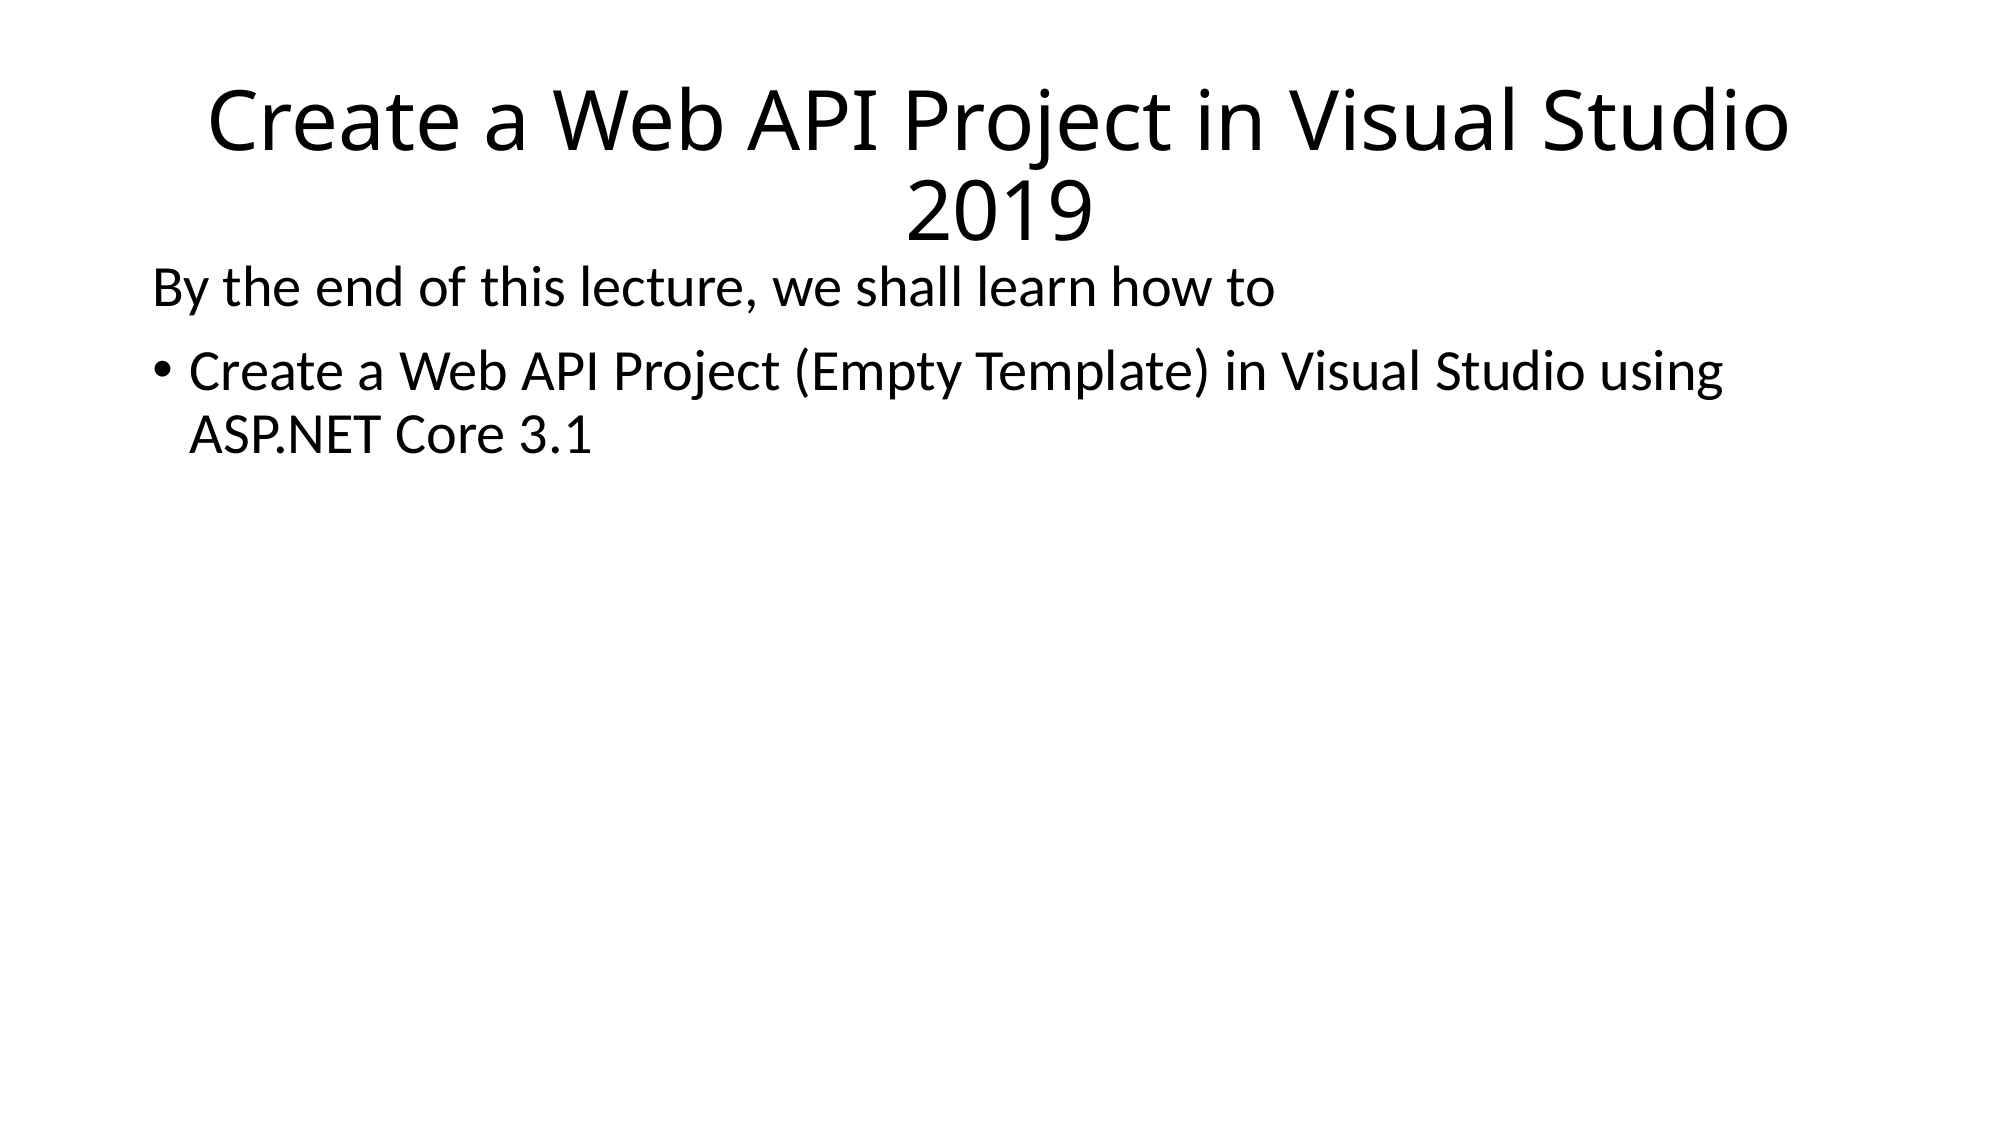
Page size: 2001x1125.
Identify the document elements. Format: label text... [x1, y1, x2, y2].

title Create a Web API Project in Visual Studio 2019 [137, 59, 1863, 278]
list By the end of this lecture, we shall learn how to Create a Web API Project (Empty Template) in Visual Studio using ASP.NET Core 3.1 [137, 278, 1863, 1014]
